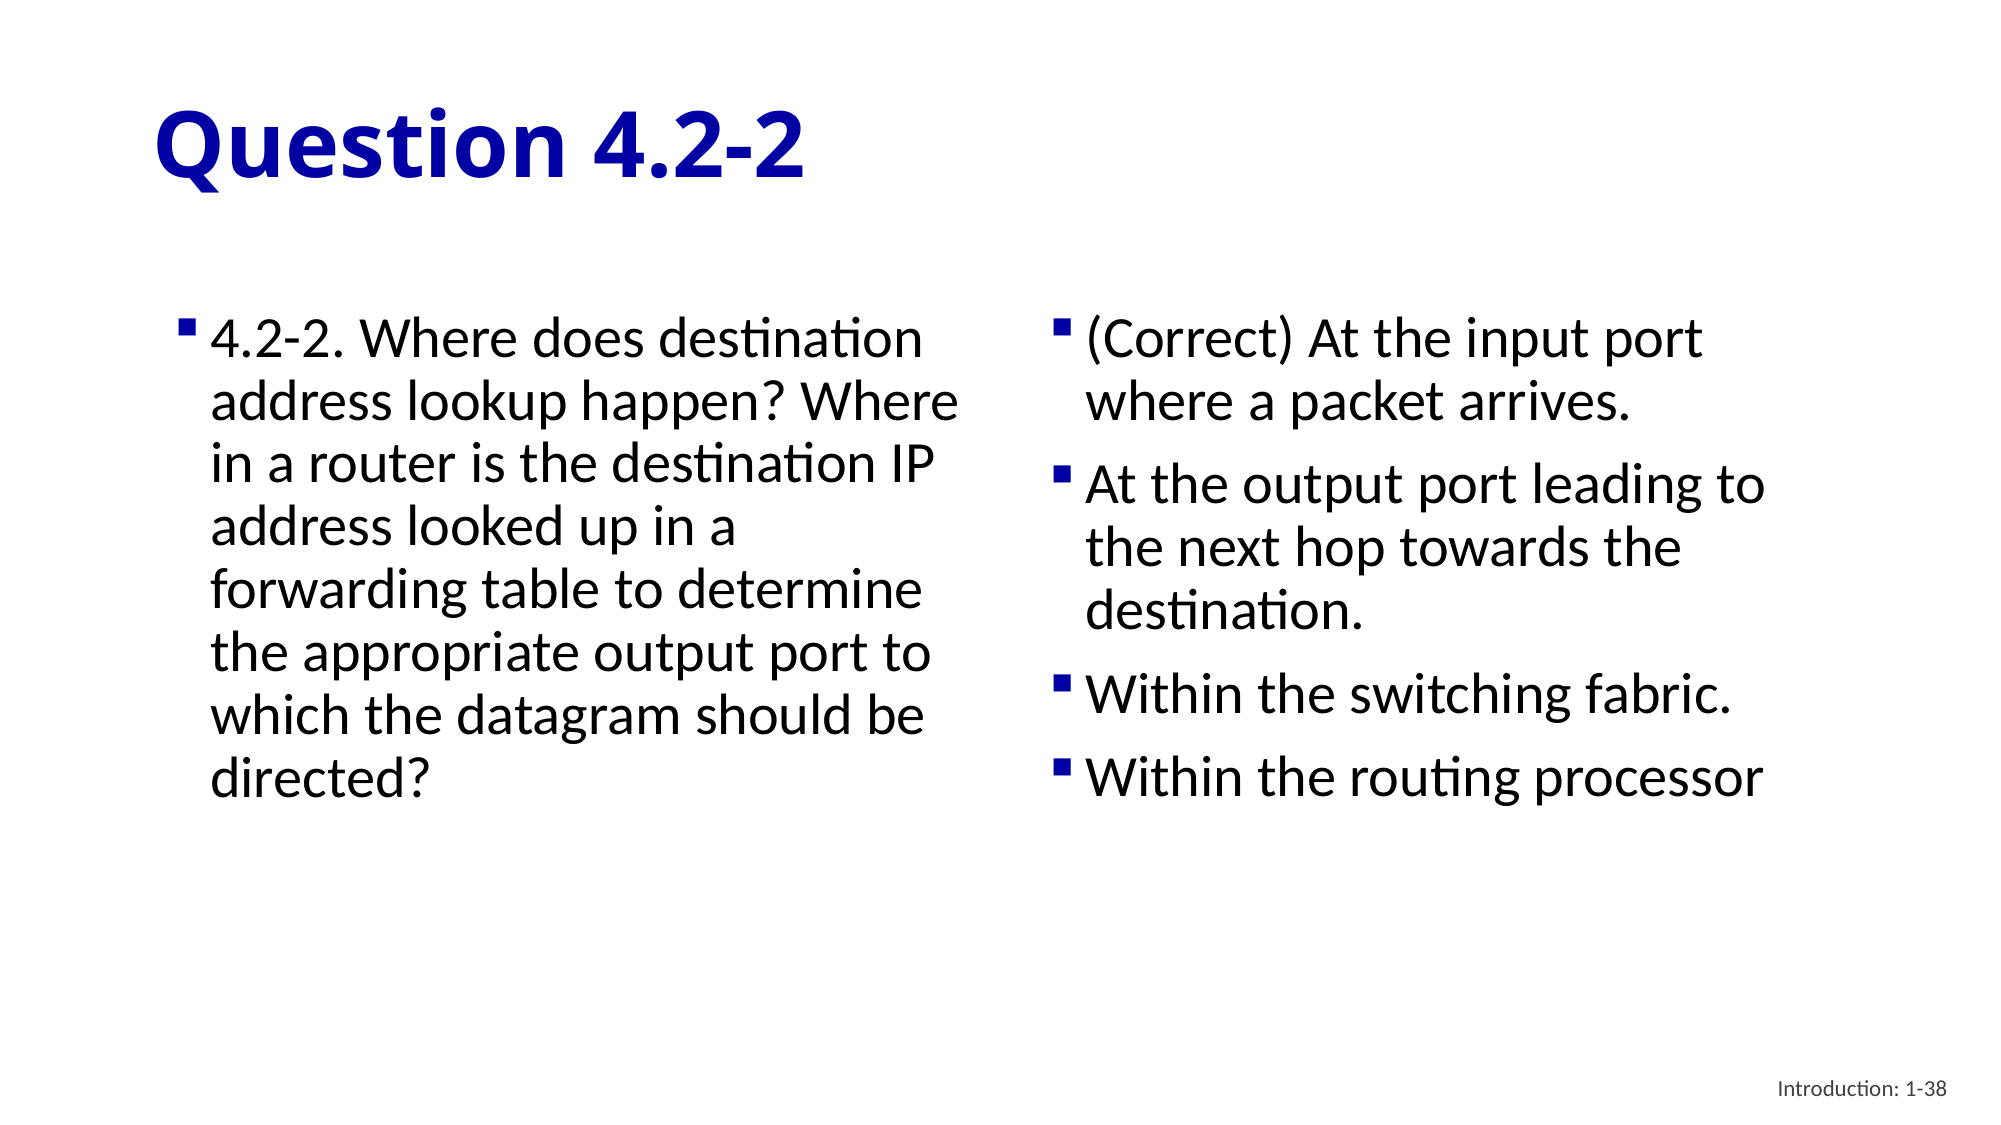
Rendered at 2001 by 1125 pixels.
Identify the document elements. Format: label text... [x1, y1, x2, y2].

list (Correct) At the input port where a packet arrives. At the output port leading to the next hop towards the destination. Within the switching fabric. Within the routing processor [1012, 299, 1863, 1014]
title Question 4.2-2 [137, 74, 1863, 221]
slide_number Introduction: 1-38 [1512, 1056, 1963, 1117]
list 4.2-2. Where does destination address lookup happen? Where in a router is the destination IP address looked up in a forwarding table to determine the appropriate output port to which the datagram should be directed? [137, 299, 988, 1014]
